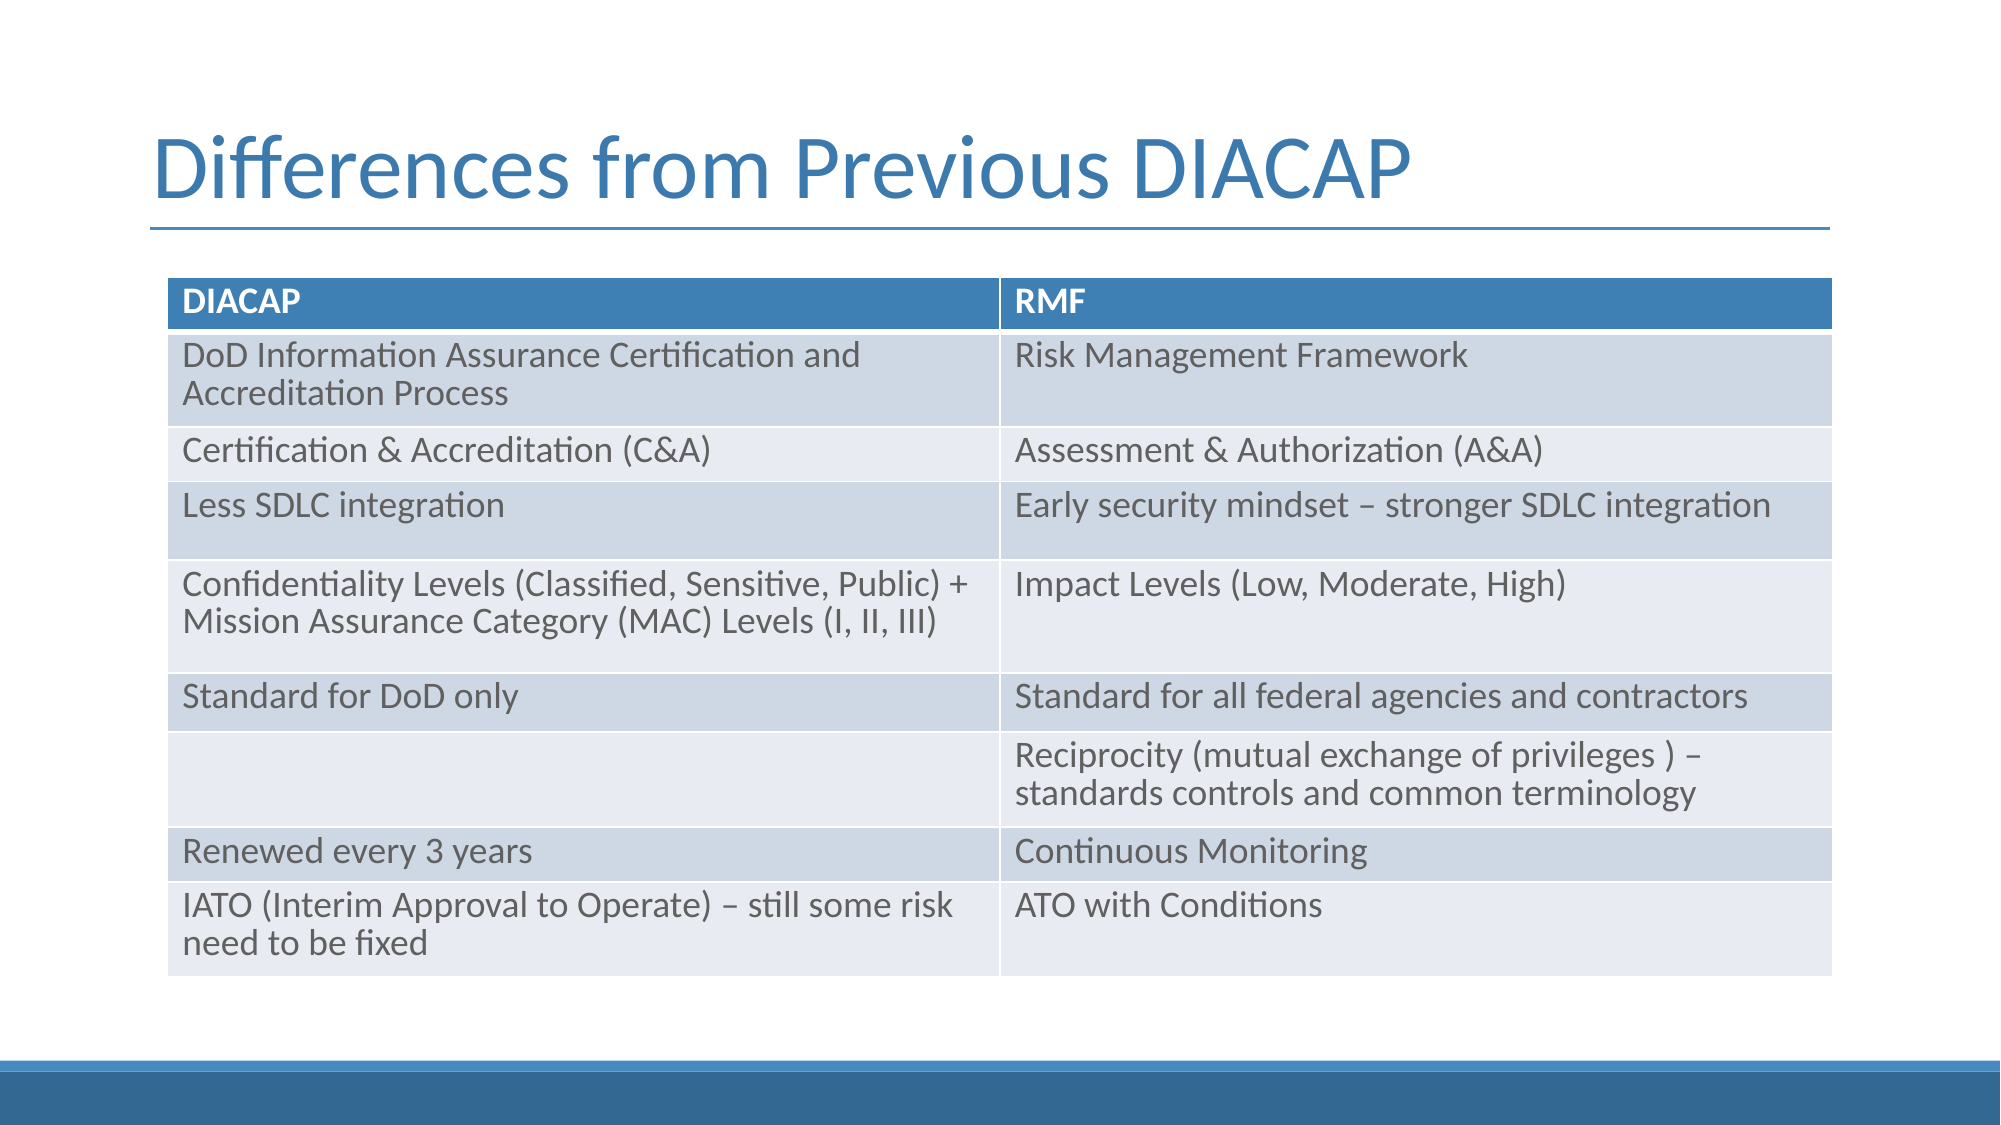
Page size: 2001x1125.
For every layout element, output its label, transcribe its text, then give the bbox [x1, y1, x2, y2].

table_cell Renewed every 3 years [168, 828, 999, 881]
table_cell Certification & Accreditation (C&A) [168, 428, 999, 481]
table_header DIACAP [168, 278, 999, 329]
table_cell Less SDLC integration [168, 482, 999, 559]
table_cell Assessment & Authorization (A&A) [1001, 428, 1832, 481]
table_cell Early security mindset – stronger SDLC integration [1001, 482, 1832, 559]
table_cell Impact Levels (Low, Moderate, High) [1001, 561, 1832, 672]
table_cell IATO (Interim Approval to Operate) – still some risk need to be fixed [168, 883, 999, 976]
table_cell Standard for all federal agencies and contractors [1001, 674, 1832, 731]
table_cell Standard for DoD only [168, 674, 999, 731]
table_cell Risk Management Framework [1001, 335, 1832, 426]
table_header RMF [1001, 278, 1832, 329]
table_cell Continuous Monitoring [1001, 828, 1832, 881]
table_cell DoD Information Assurance Certification and Accreditation Process [168, 335, 999, 426]
table_cell [168, 733, 999, 826]
title Differences from Previous DIACAP [137, 59, 1863, 278]
table_cell ATO with Conditions [1001, 883, 1832, 976]
table_cell Confidentiality Levels (Classified, Sensitive, Public) + Mission Assurance Category (MAC) Levels (I, II, III) [168, 561, 999, 672]
table_cell Reciprocity (mutual exchange of privileges ) – standards controls and common terminology [1001, 733, 1832, 826]
